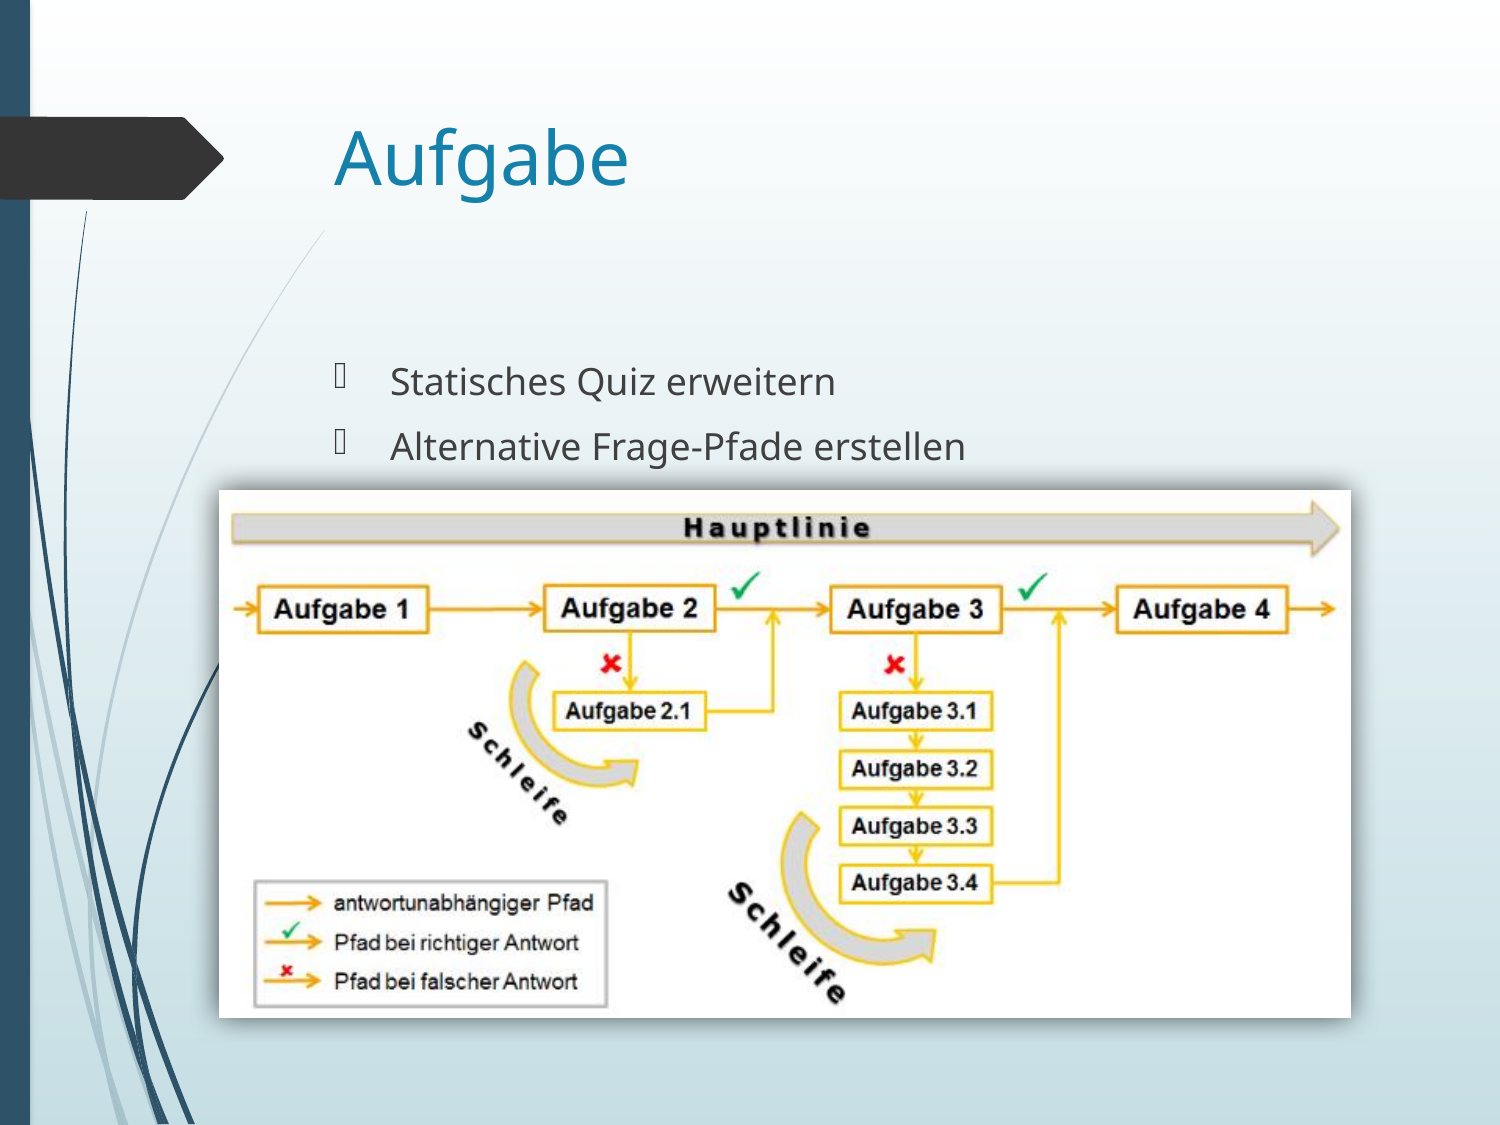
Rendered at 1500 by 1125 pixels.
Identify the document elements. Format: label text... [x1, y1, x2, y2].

title Aufgabe [319, 102, 1400, 313]
list Statisches Quiz erweitern Alternative Frage-Pfade erstellen + Gesonderte Auswertung [318, 350, 1400, 970]
picture [219, 490, 1351, 1018]
